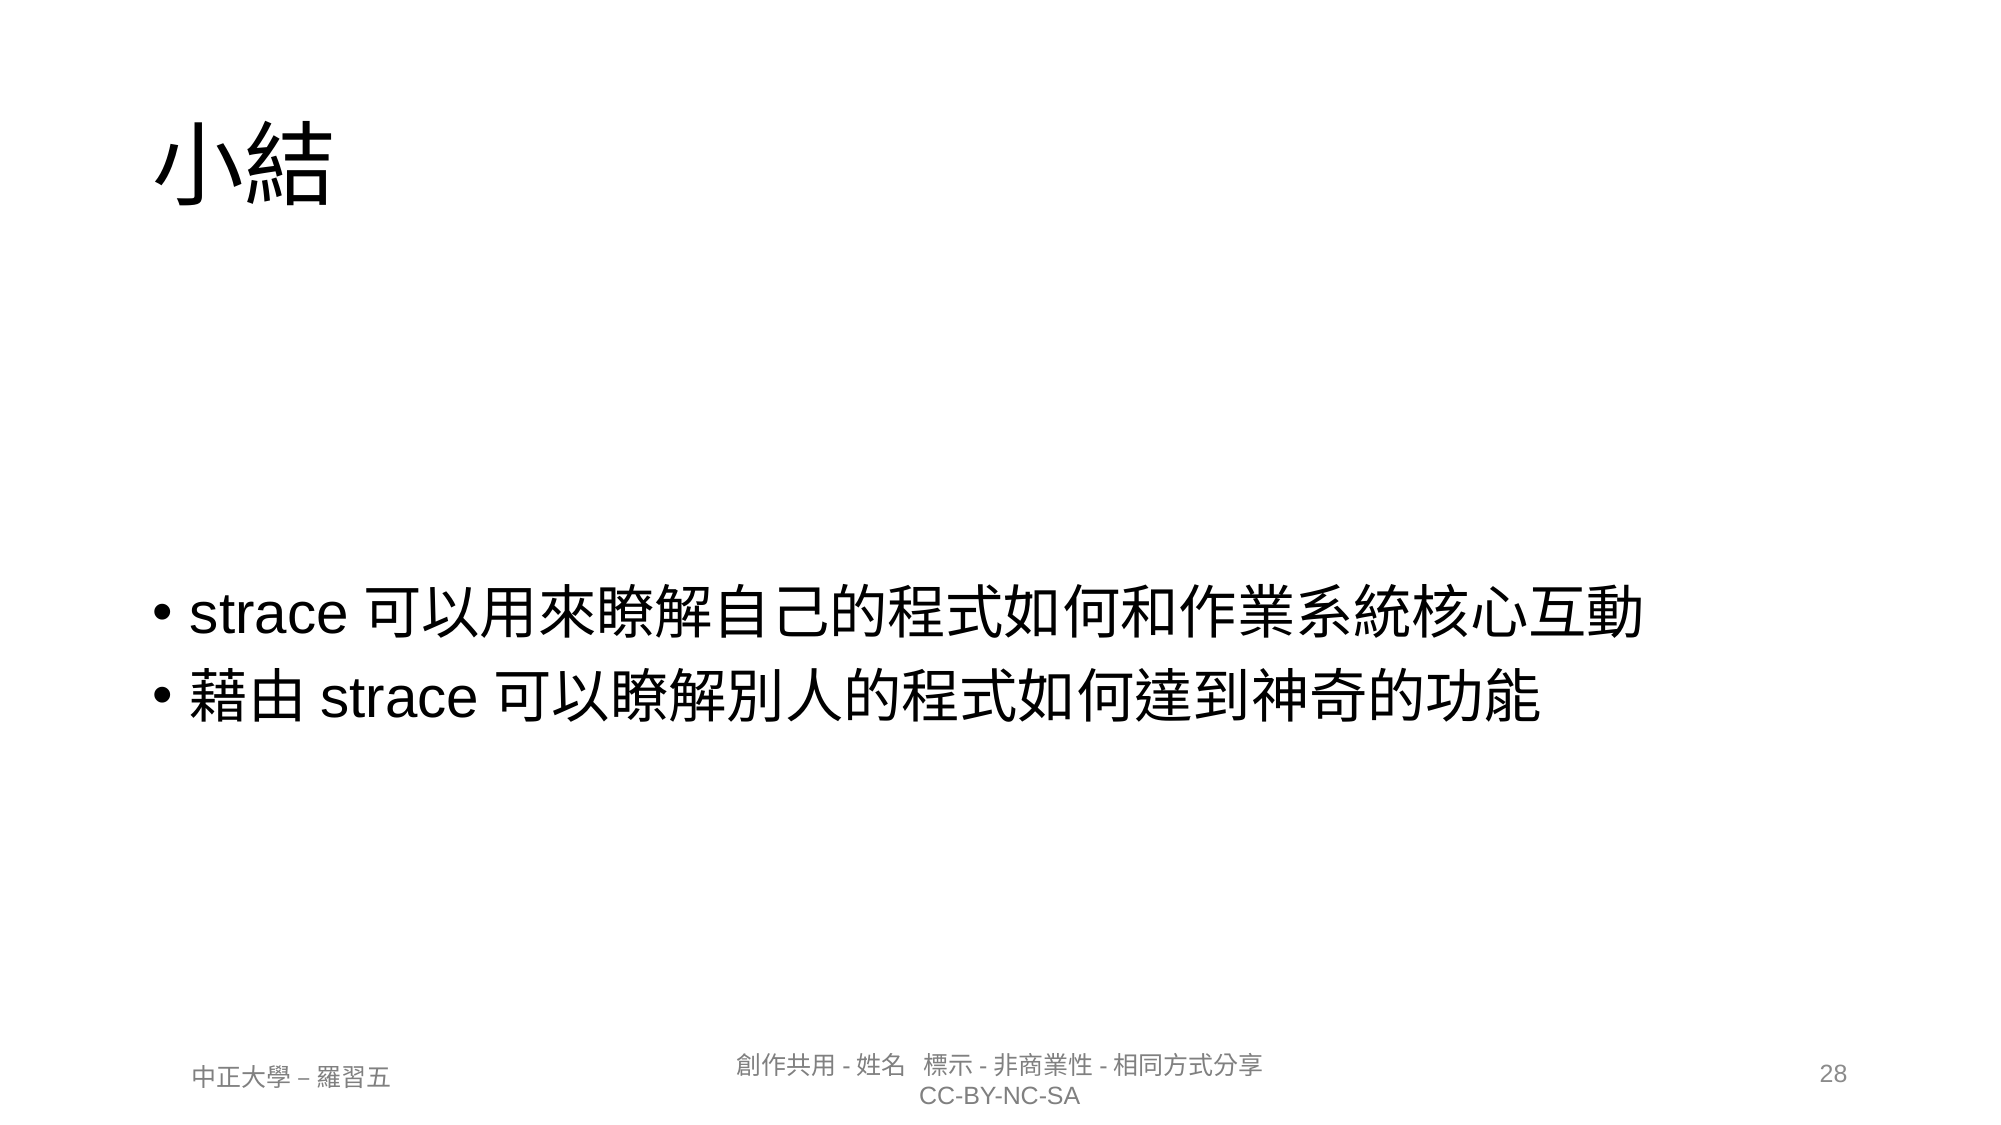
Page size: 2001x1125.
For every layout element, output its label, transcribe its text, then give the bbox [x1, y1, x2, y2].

title 小結 [137, 59, 1863, 278]
list strace可以用來瞭解自己的程式如何和作業系統核心互動 藉由strace可以瞭解別人的程式如何達到神奇的功能 [137, 299, 1863, 1014]
slide_number 28 [1412, 1042, 1863, 1103]
